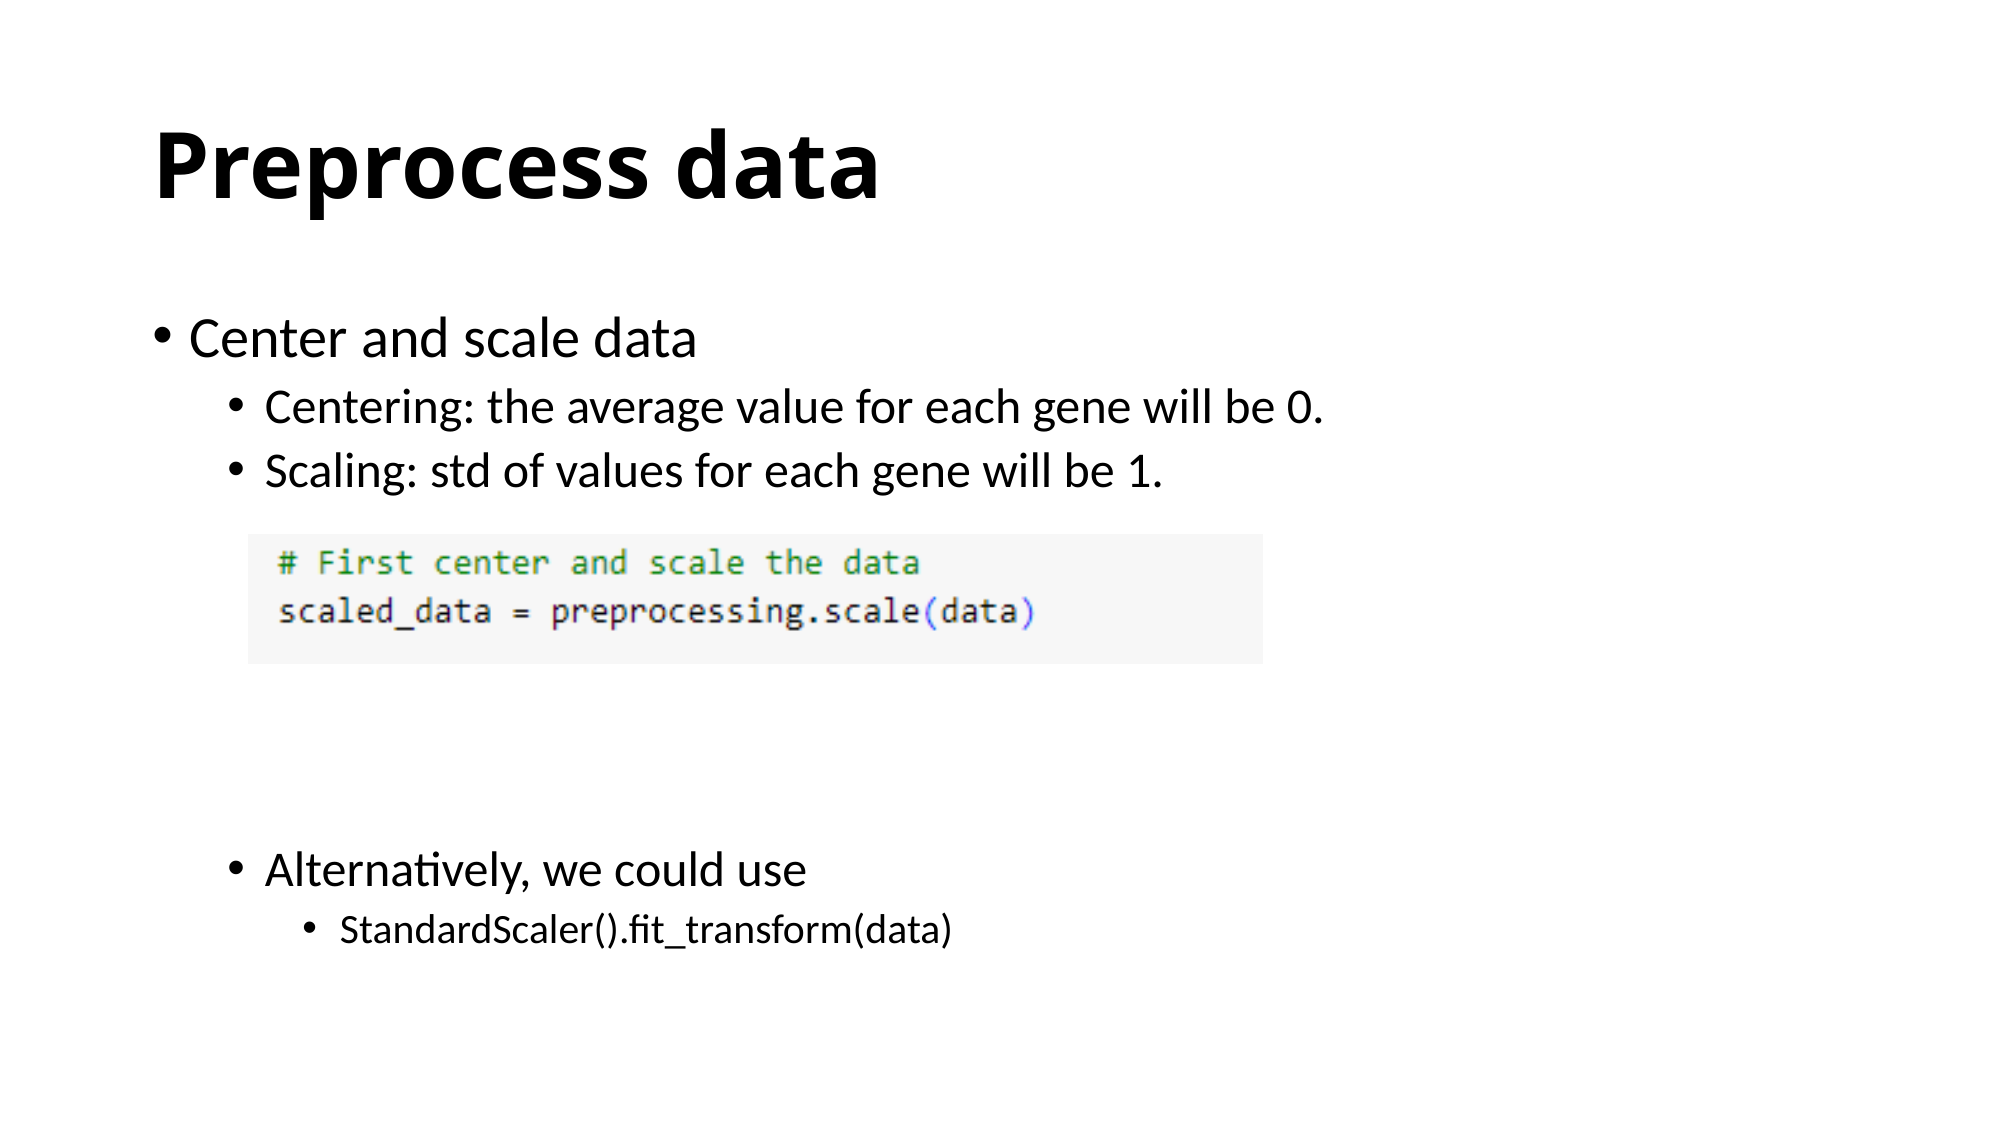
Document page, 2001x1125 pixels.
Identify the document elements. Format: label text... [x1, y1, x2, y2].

title Preprocess data [137, 59, 1863, 278]
picture [248, 534, 1263, 664]
list Center and scale data Centering: the average value for each gene will be 0. Scaling: std of values for each gene will be 1. Alternatively, we could use StandardScaler().fit_transform(data) [137, 299, 1863, 1014]
